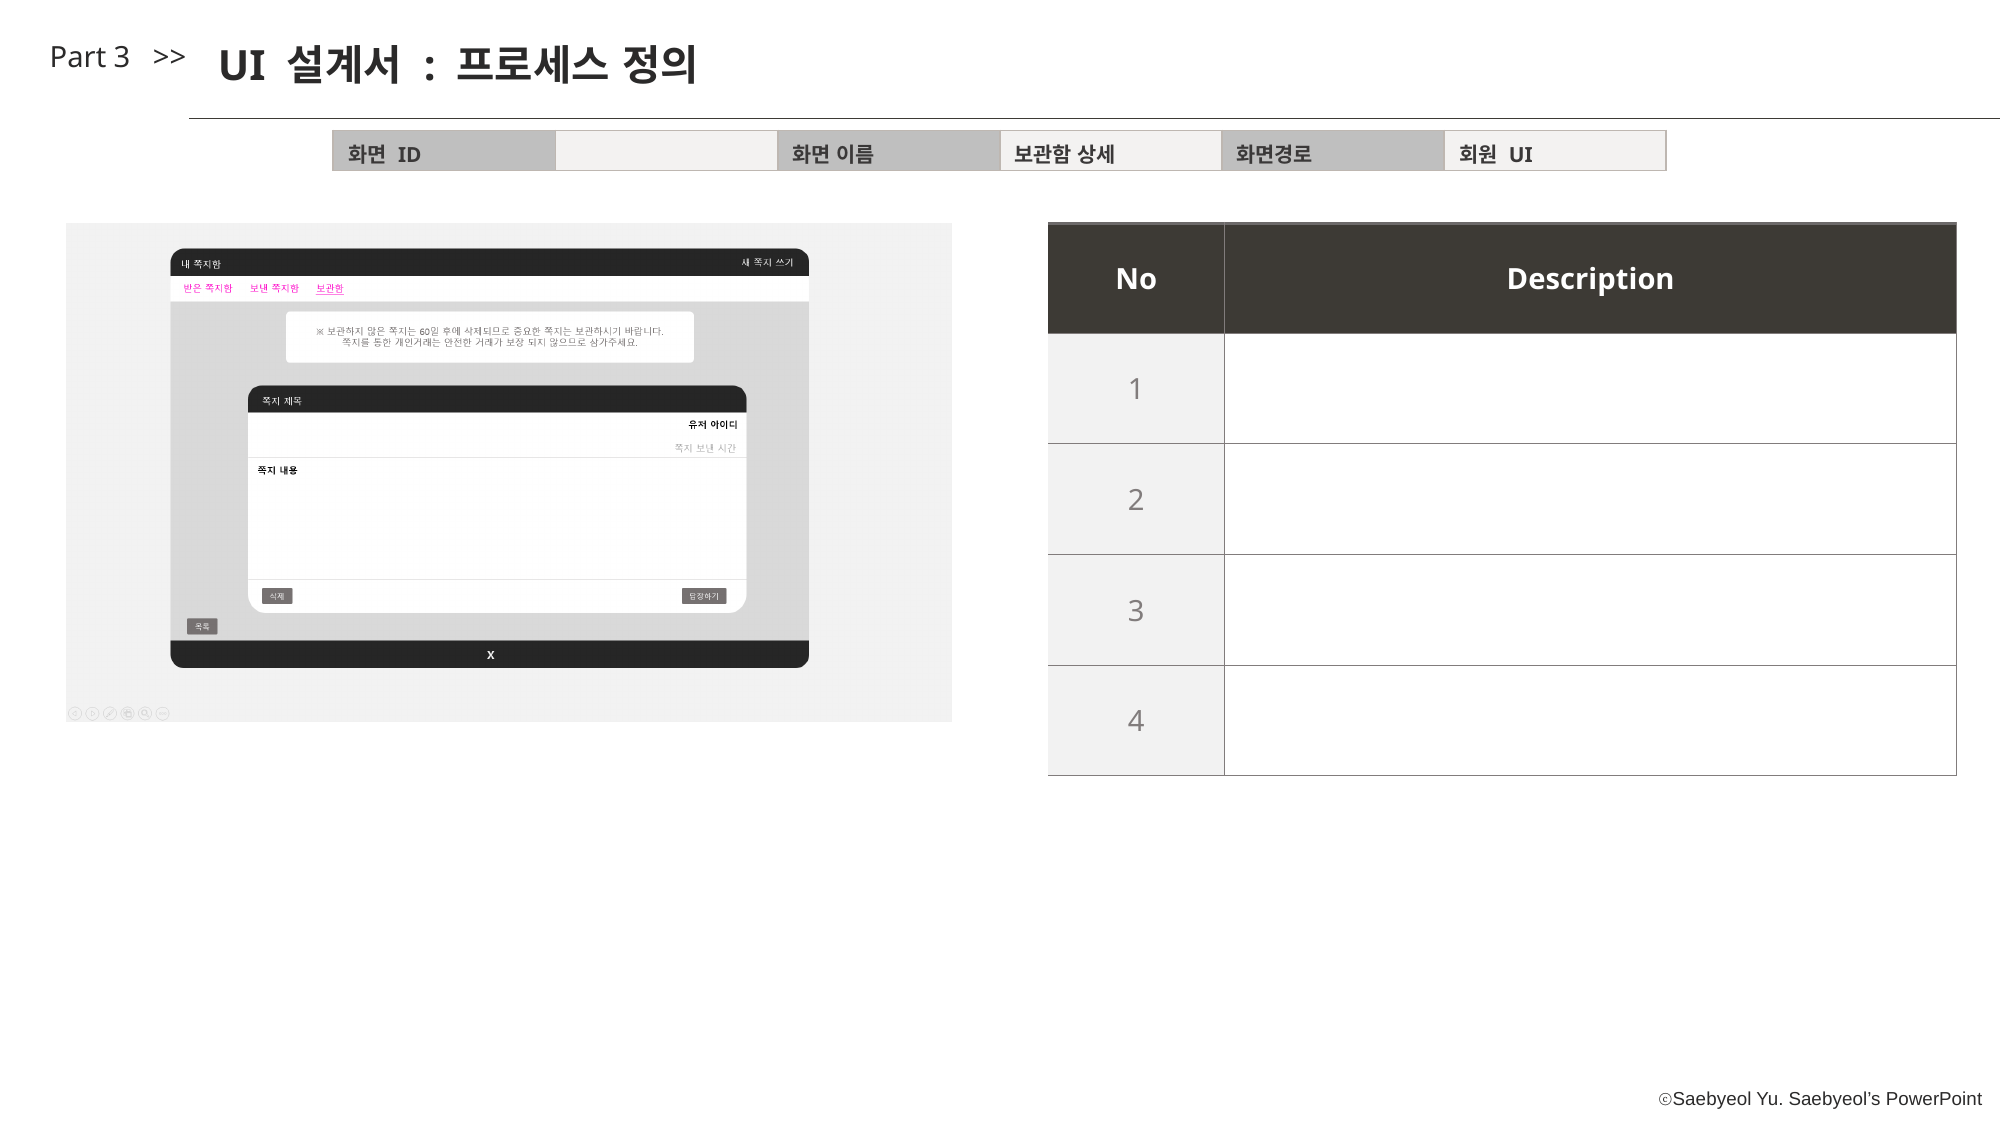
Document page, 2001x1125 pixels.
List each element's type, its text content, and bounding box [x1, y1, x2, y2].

picture [65, 223, 952, 722]
table_header 회원 UI [1445, 131, 1665, 170]
table_header [556, 131, 777, 170]
table_header 보관함 상세 [1001, 131, 1221, 170]
text_box Part 3 >> [34, 30, 202, 81]
table_cell 3 [1048, 555, 1224, 665]
table_cell 4 [1048, 666, 1224, 775]
text_box UI 설계서 : 프로세스 정의 [203, 31, 714, 97]
table_header No [1048, 225, 1224, 333]
table_cell [1225, 334, 1956, 443]
table_cell 1 [1048, 334, 1224, 443]
table_cell [1225, 666, 1956, 775]
table_header 화면 ID [334, 131, 555, 170]
table_cell 2 [1048, 444, 1224, 554]
table_header 화면경로 [1223, 131, 1443, 170]
table_cell [1225, 444, 1956, 554]
table_cell [1225, 555, 1956, 665]
table_header Description [1225, 225, 1956, 333]
table_header 화면 이름 [779, 131, 999, 170]
